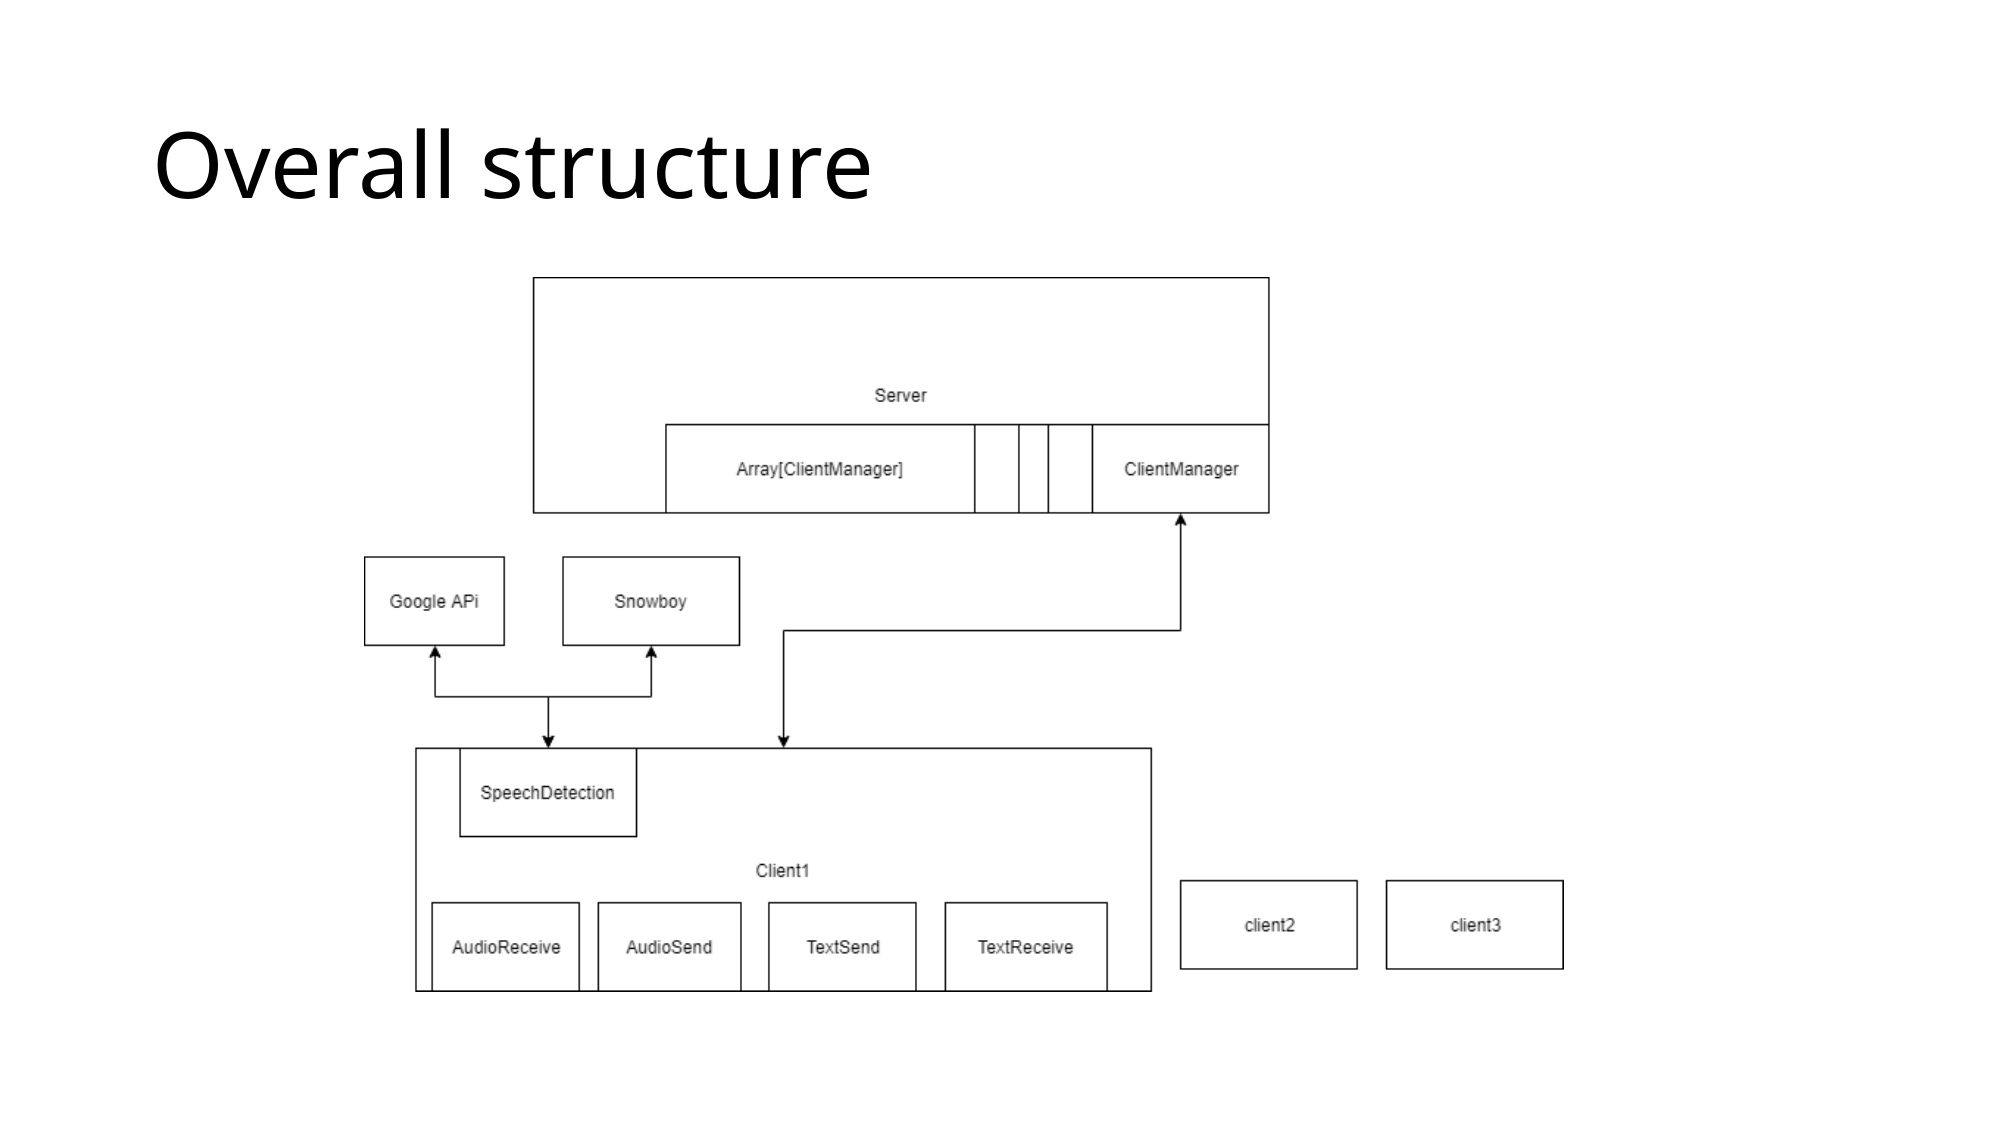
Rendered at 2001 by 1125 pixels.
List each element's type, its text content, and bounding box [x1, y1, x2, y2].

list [364, 277, 1564, 992]
title Overall structure [137, 59, 1863, 278]
